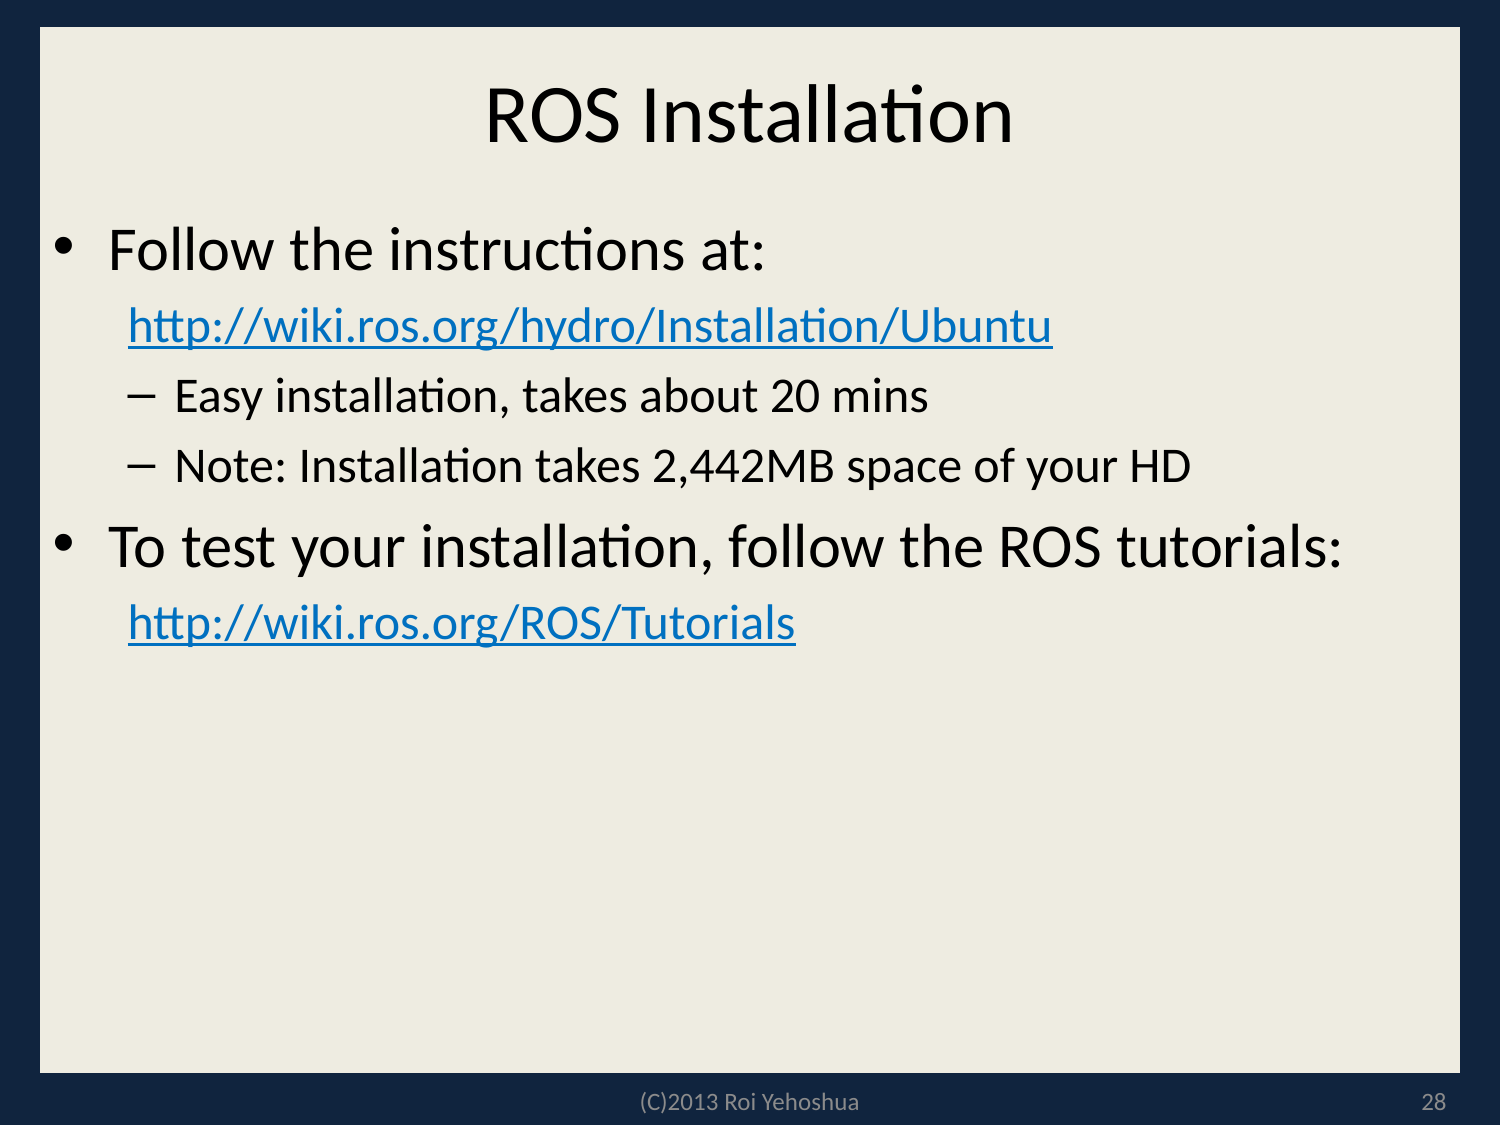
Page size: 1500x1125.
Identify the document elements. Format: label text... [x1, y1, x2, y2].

list Follow the instructions at: http://wiki.ros.org/hydro/Installation/Ubuntu Easy installation, takes about 20 mins Note: Installation takes 2,442MB space of your HD To test your installation, follow the ROS tutorials: http://wiki.ros.org/ROS/Tutorials [37, 200, 1463, 1080]
footer (C)2013 Roi Yehoshua [512, 1074, 988, 1125]
title ROS Installation [37, 31, 1463, 188]
slide_number 28 [1111, 1074, 1462, 1125]
